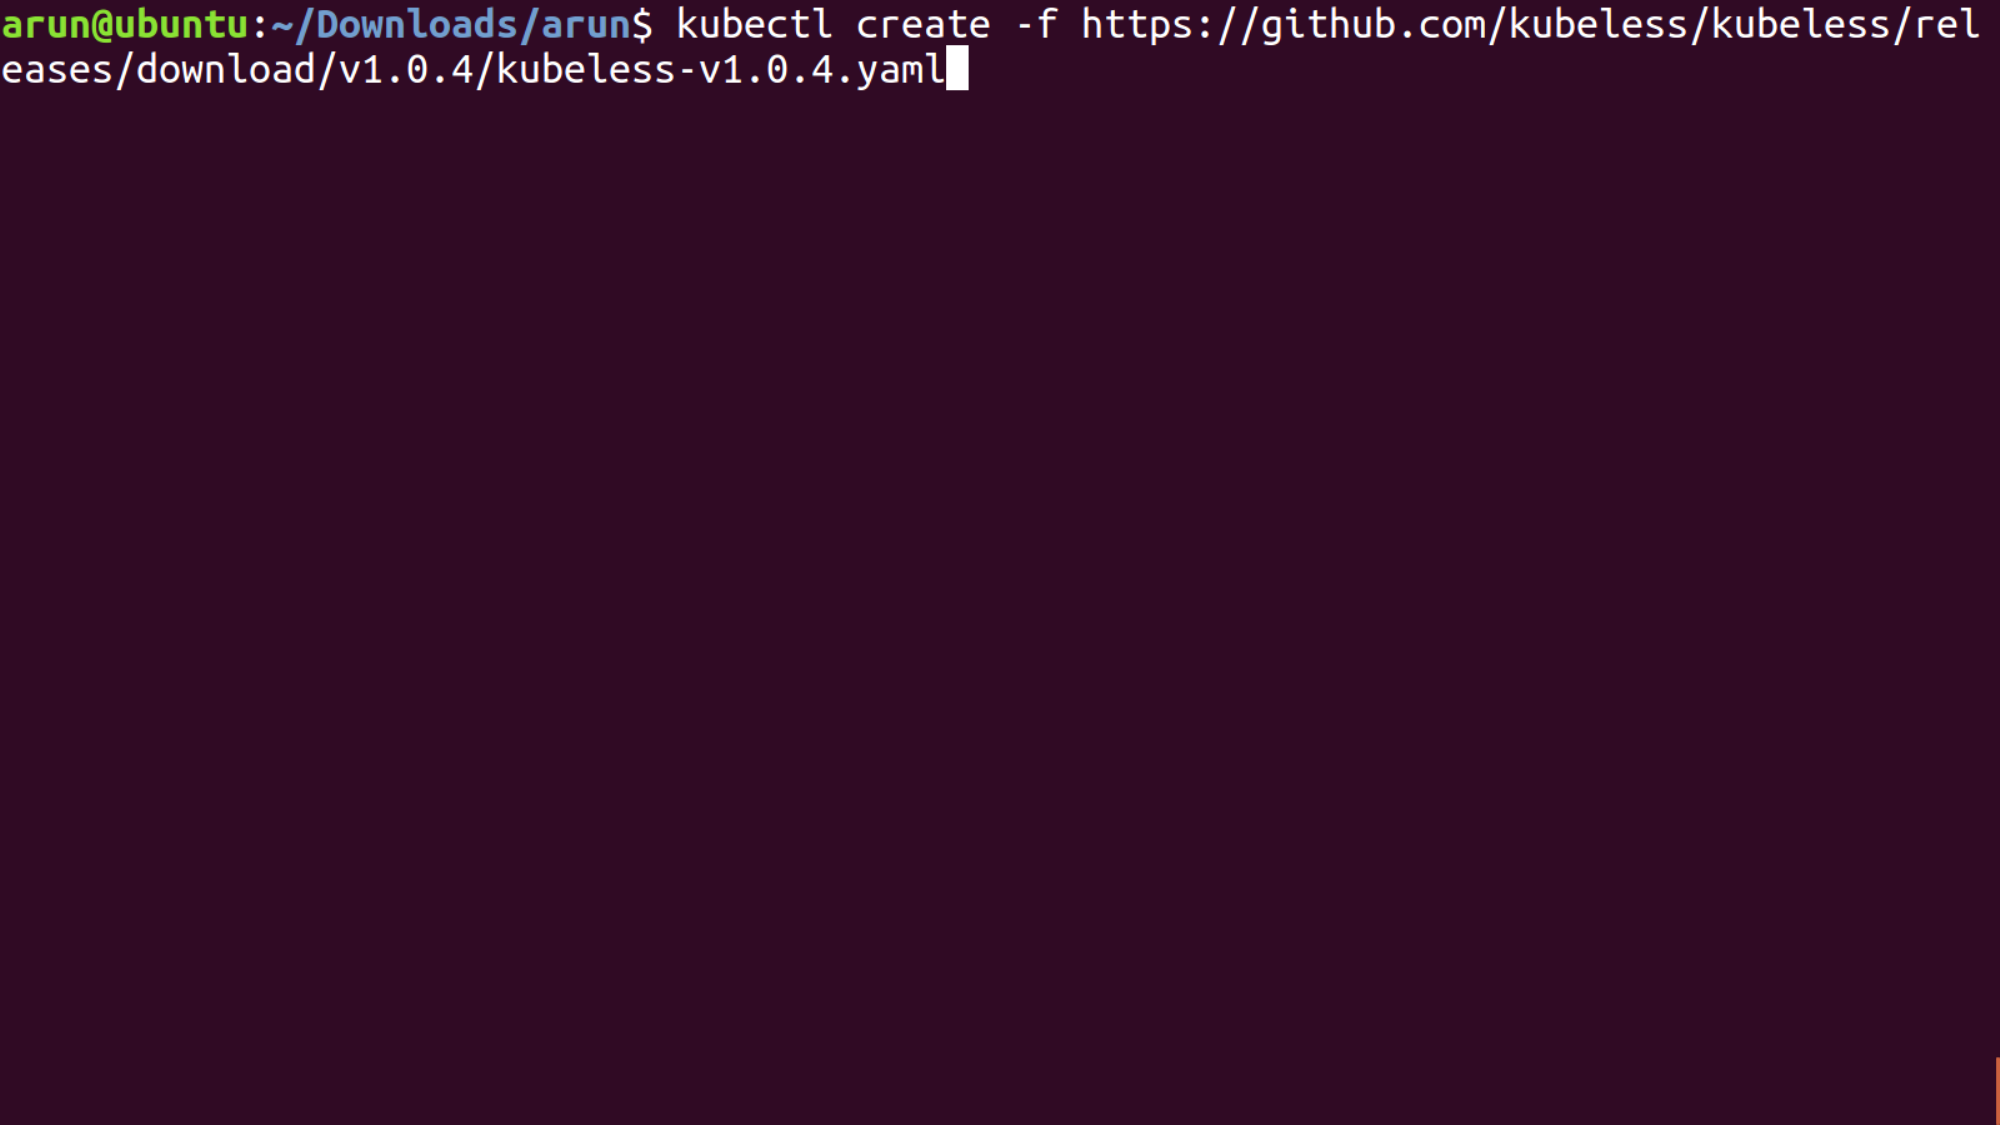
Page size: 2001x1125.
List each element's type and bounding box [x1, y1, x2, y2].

list [0, 0, 2000, 1125]
